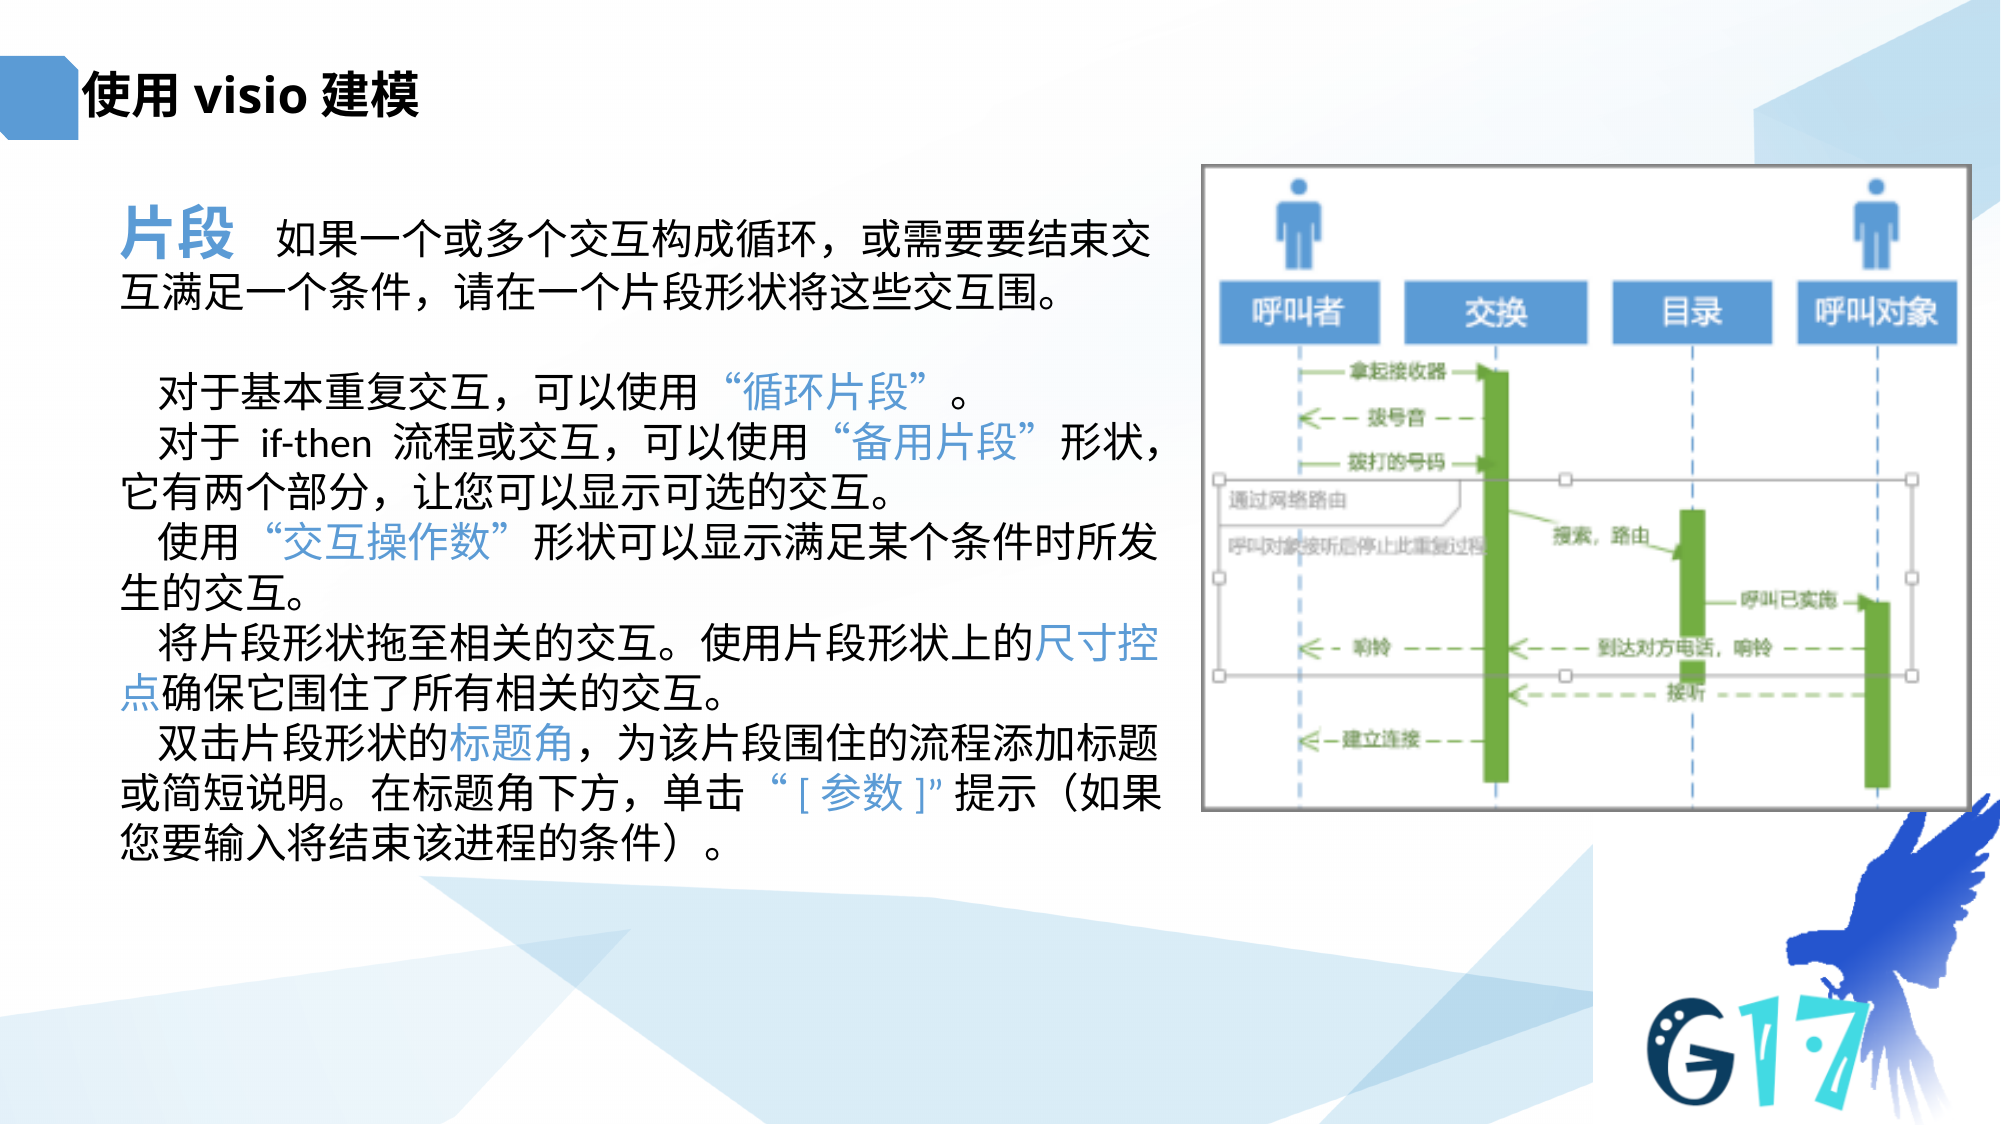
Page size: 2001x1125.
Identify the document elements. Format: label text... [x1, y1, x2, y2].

text_box 使用visio建模 [67, 55, 436, 131]
text_box [0, 54, 80, 141]
text_box 片段 如果一个或多个交互构成循环，或需要要结束交互满足一个条件，请在一个片段形状将这些交互围。 对于基本重复交互，可以使用“循环片段”。 对于 if-then 流程或交互，可以使用“备用片段”形状， 它有两个部分，让您可以显示可选的交互。 使用“交互操作数”形状可以显示满足某个条件时所发生的交互。 将片段形状拖至相关的交互。使用片段形状上的尺寸控点确保它围住了所有相关的交互。 双击片段形状的标题角，为该片段围住的流程添加标题或简短说明。在标题角下方，单击“[参数]”提示（如果您要输入将结束该进程的条件）。 [105, 188, 1202, 874]
picture [0, 0, 2001, 1125]
